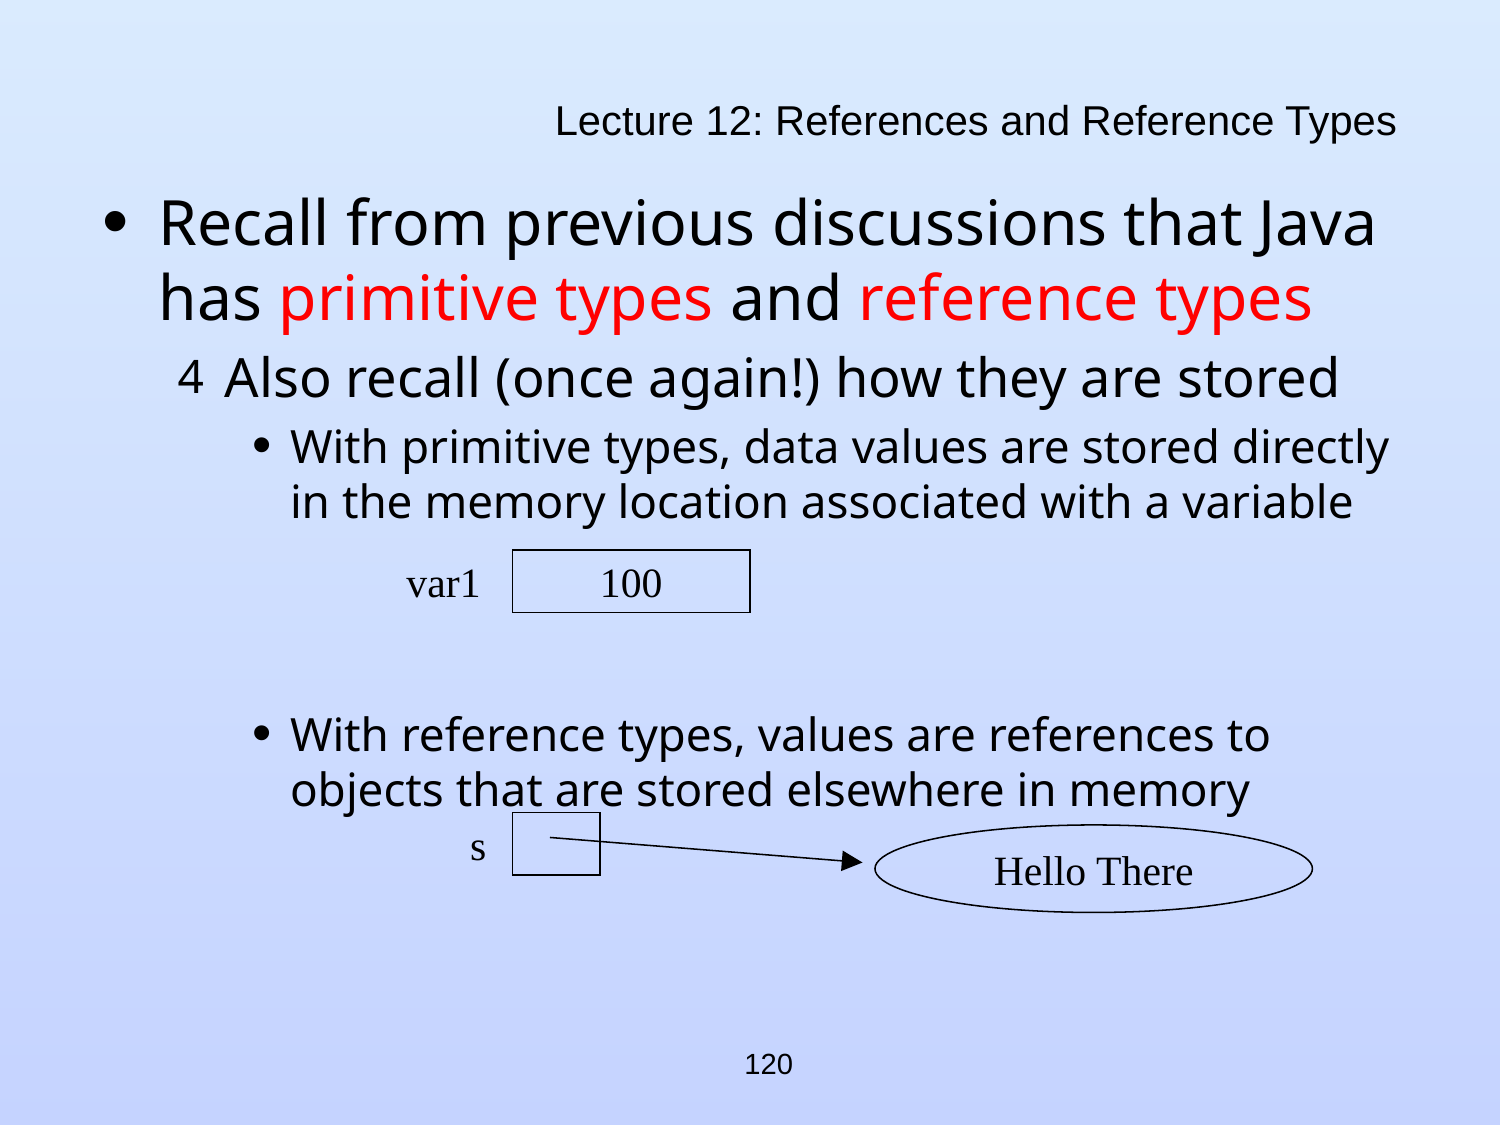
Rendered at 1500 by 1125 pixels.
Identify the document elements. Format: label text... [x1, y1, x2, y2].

slide_number 120 [612, 1024, 926, 1101]
text_box [549, 837, 863, 872]
title Lecture 12: References and Reference Types [87, 99, 1413, 150]
text_box Hello There [874, 824, 1313, 913]
text_box 100 [512, 549, 750, 613]
list Recall from previous discussions that Java has primitive types and reference types Also recall (once again!) how they are stored With primitive types, data values are stored directly in the memory location associated with a variable With reference types, values are references to objects that are stored elsewhere in memory [87, 174, 1413, 1000]
text_box s [412, 812, 512, 875]
text_box [512, 812, 600, 875]
text_box var1 [374, 549, 512, 613]
